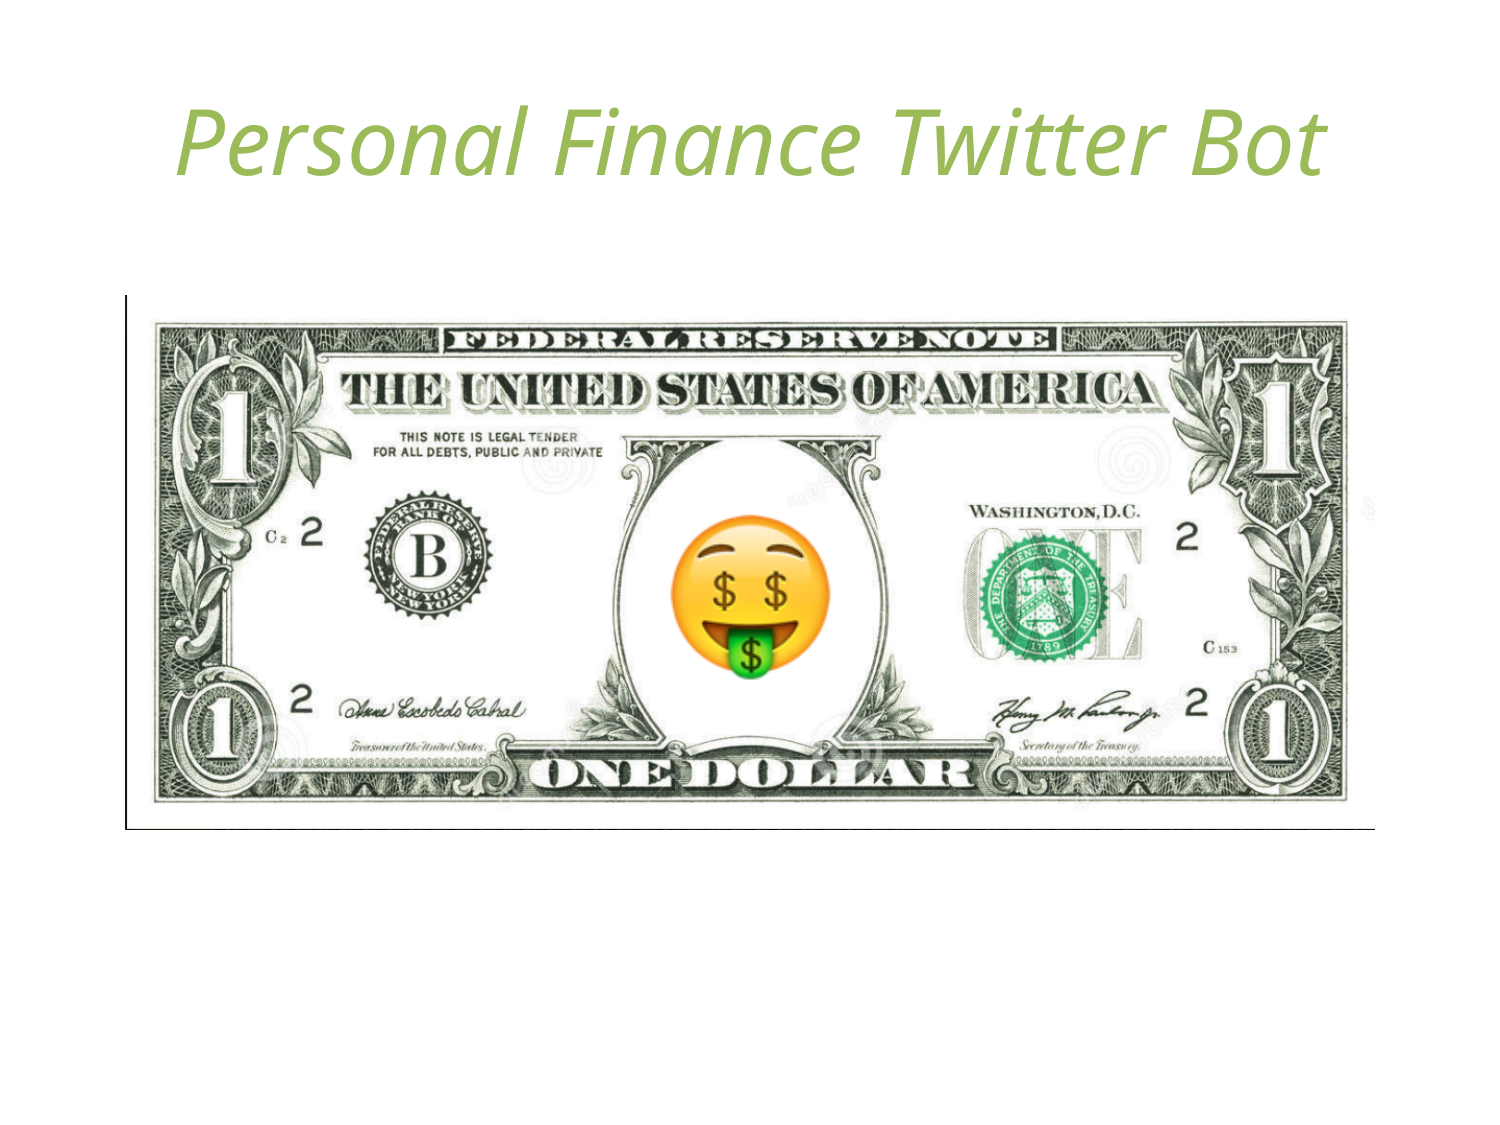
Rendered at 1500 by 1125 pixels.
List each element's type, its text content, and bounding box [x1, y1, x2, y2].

picture [124, 295, 1376, 830]
title Personal Finance Twitter Bot [75, 45, 1425, 233]
